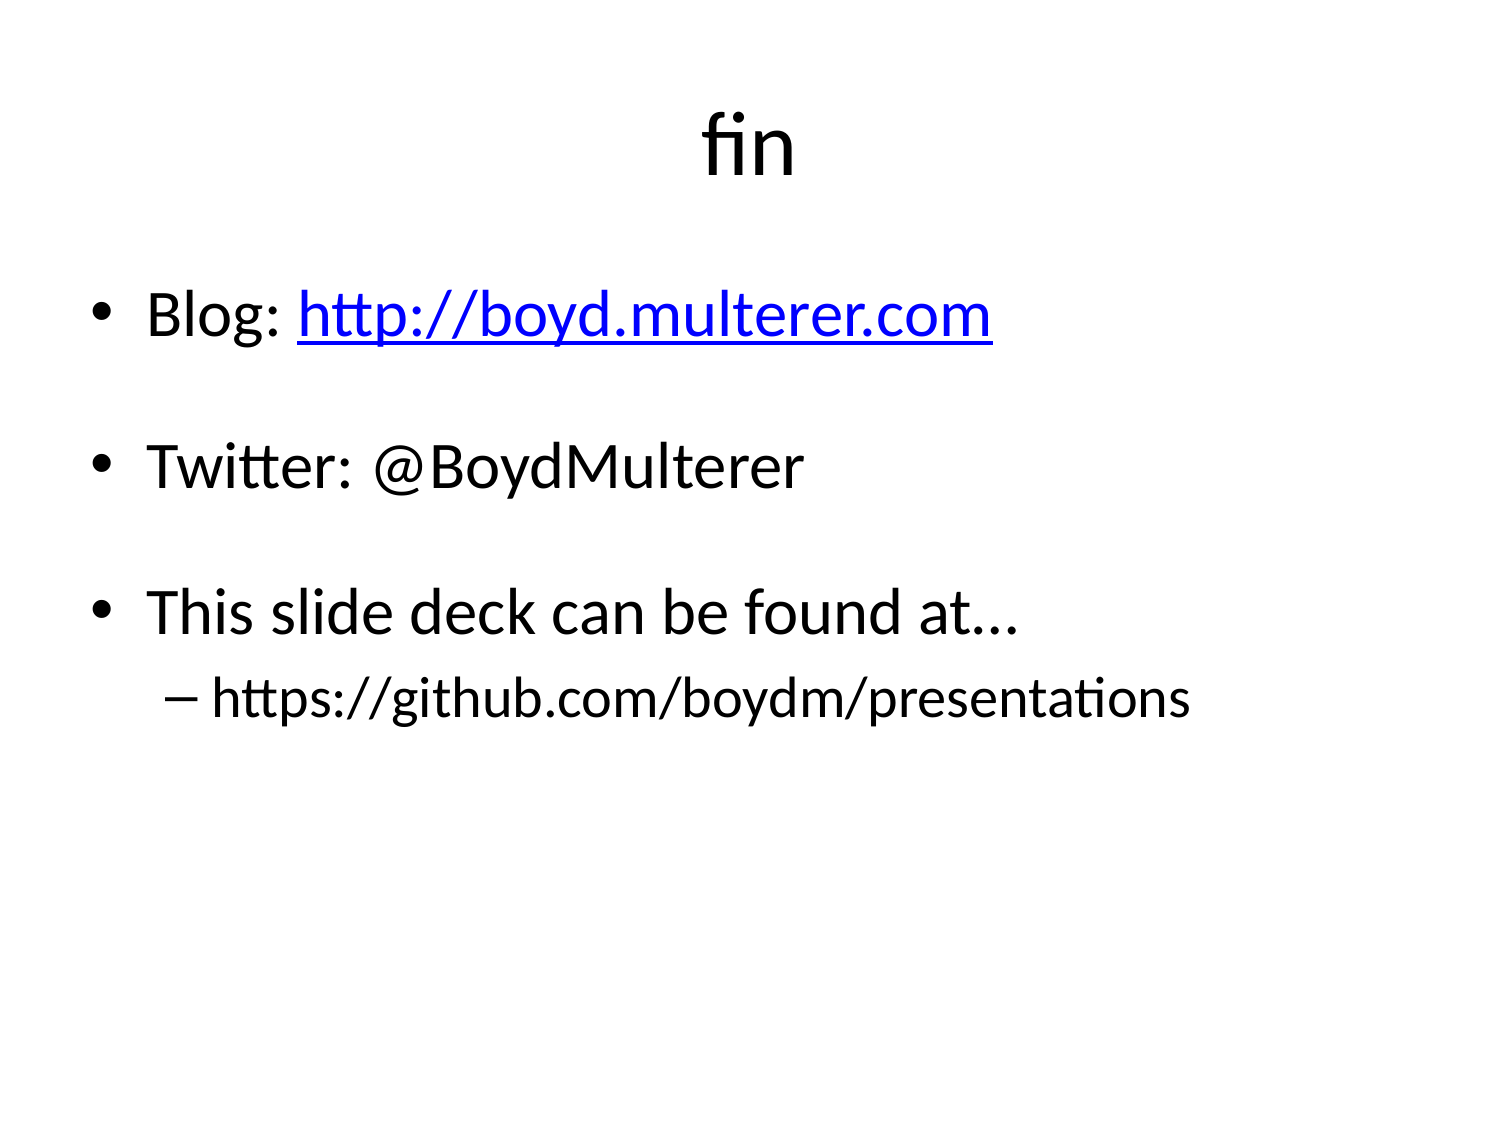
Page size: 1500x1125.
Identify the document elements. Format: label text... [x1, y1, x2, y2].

title fin [75, 45, 1425, 233]
list Blog: http://boyd.multerer.com Twitter: @BoydMulterer This slide deck can be found at… https://github.com/boydm/presentations [75, 262, 1425, 1075]
